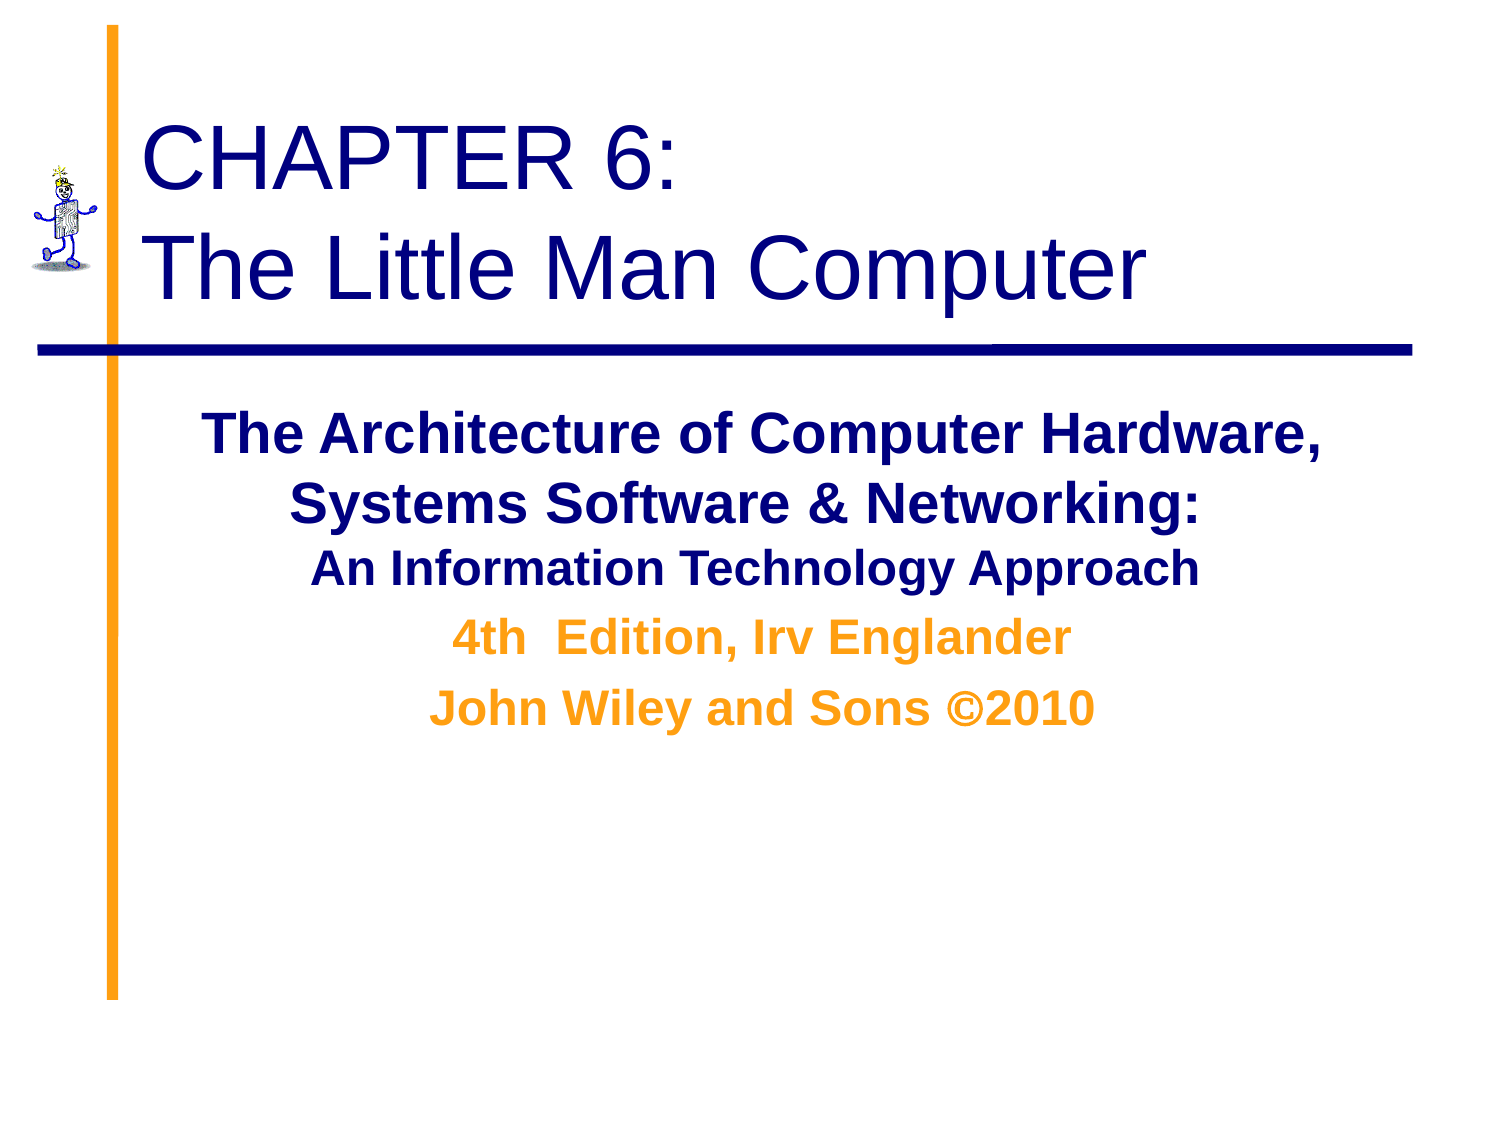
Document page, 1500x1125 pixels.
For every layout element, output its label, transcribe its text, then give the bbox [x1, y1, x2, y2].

picture [24, 162, 105, 279]
subtitle The Architecture of Computer Hardware, Systems Software & Networking: An Information Technology Approach 4th Edition, Irv Englander John Wiley and Sons 2010 [137, 387, 1388, 976]
title CHAPTER 6: The Little Man Computer [124, 87, 1388, 329]
